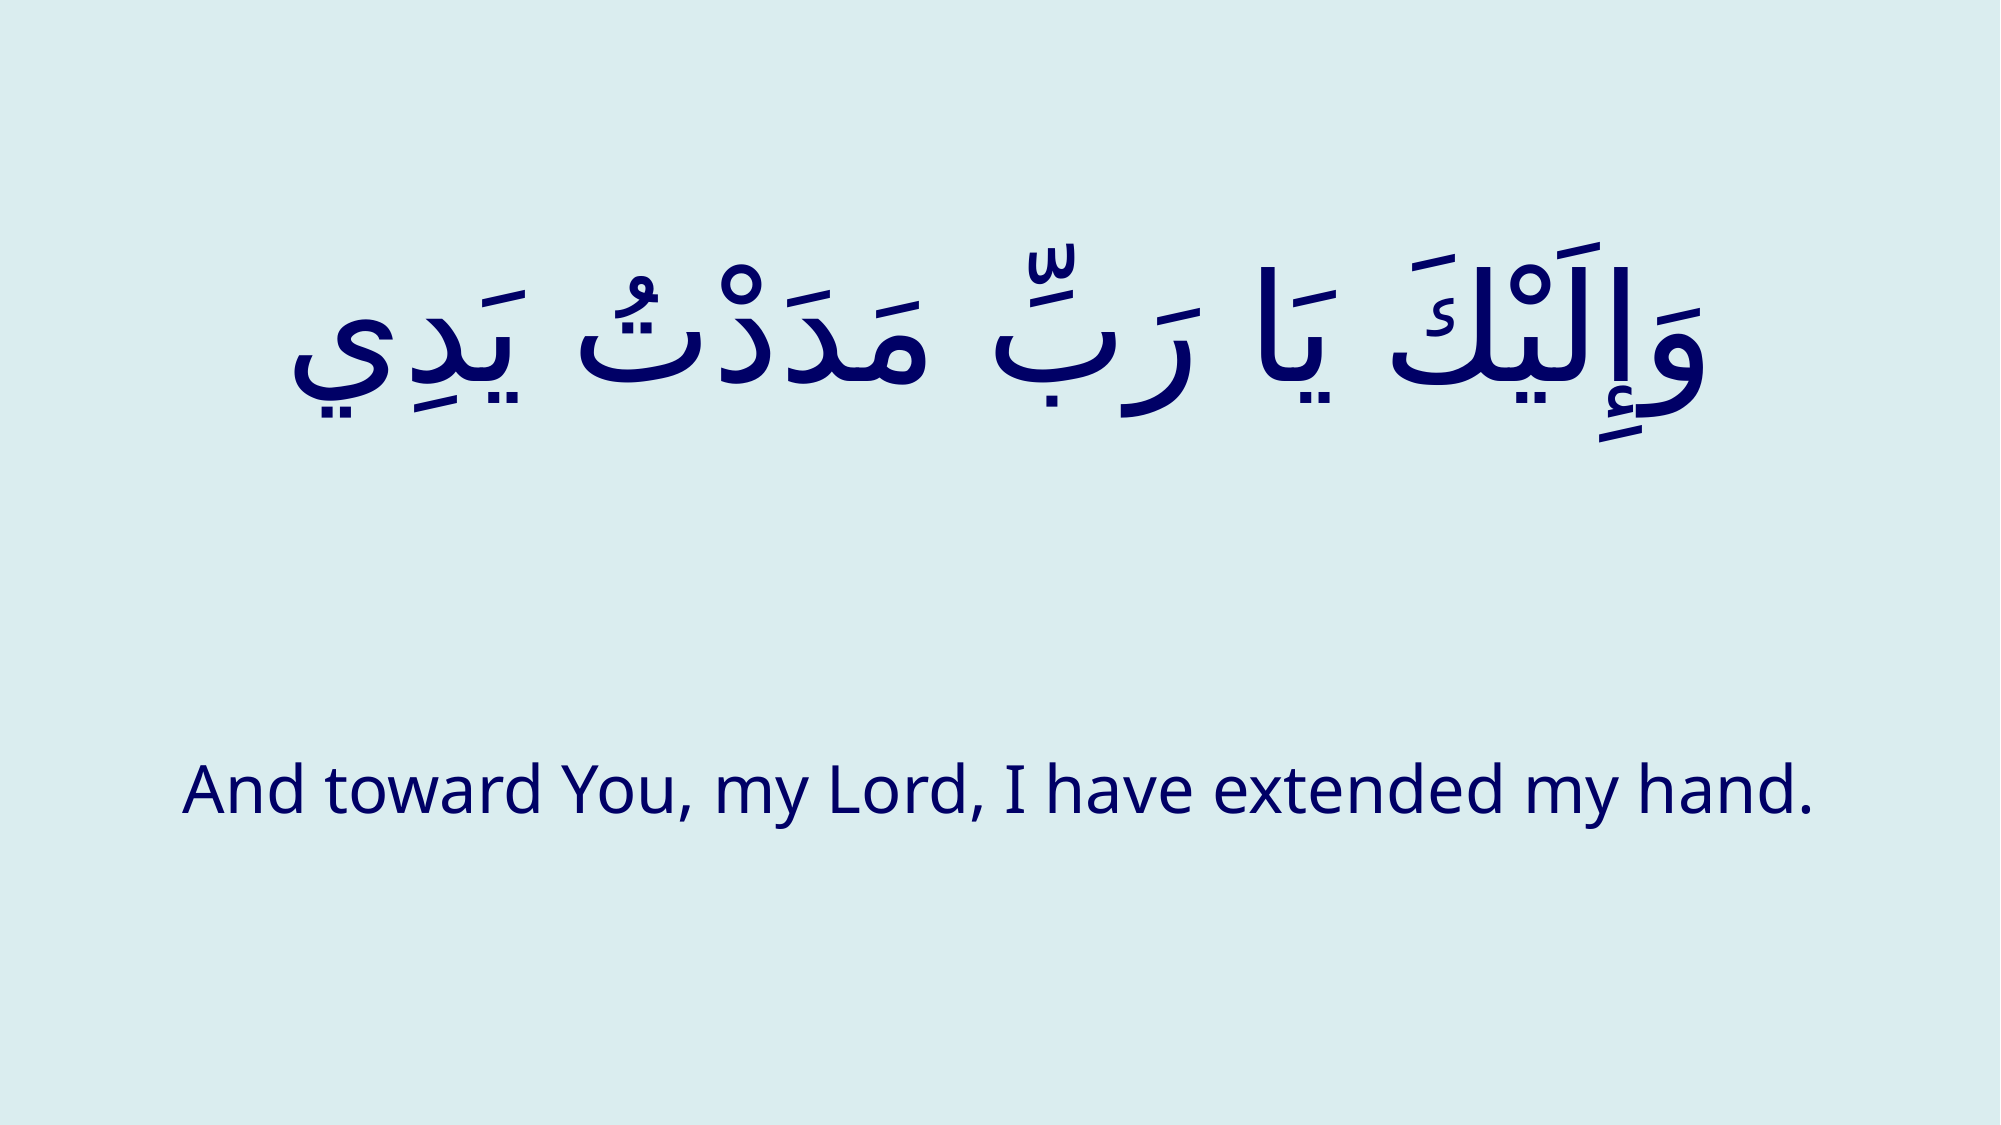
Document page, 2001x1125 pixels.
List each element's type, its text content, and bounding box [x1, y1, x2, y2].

subtitle And toward You, my Lord, I have extended my hand. [0, 739, 2000, 1028]
title وَإِلَیْكَ یَا رَبِّ مَدَدْتُ یَدِي [0, 208, 2000, 450]
